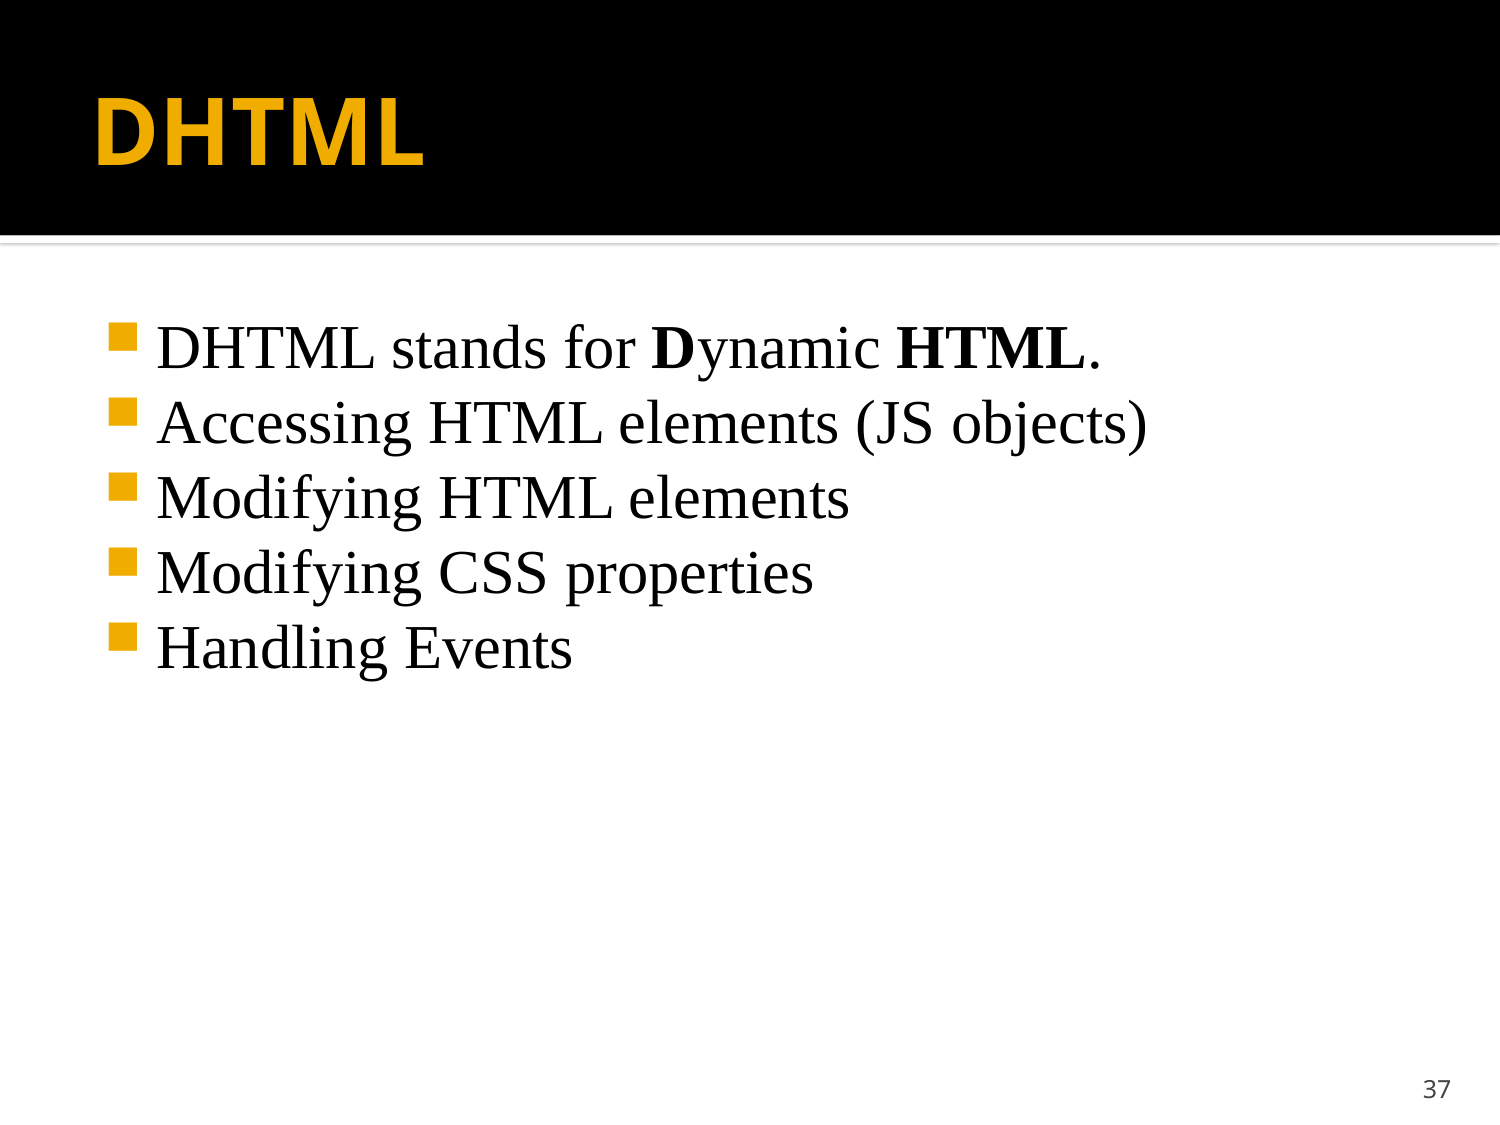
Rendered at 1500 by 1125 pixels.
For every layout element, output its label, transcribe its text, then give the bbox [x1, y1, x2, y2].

list DHTML stands for Dynamic HTML. Accessing HTML elements (JS objects) Modifying HTML elements Modifying CSS properties Handling Events [75, 291, 1425, 1050]
slide_number 37 [1345, 1062, 1467, 1108]
title DHTML [75, 25, 1425, 231]
